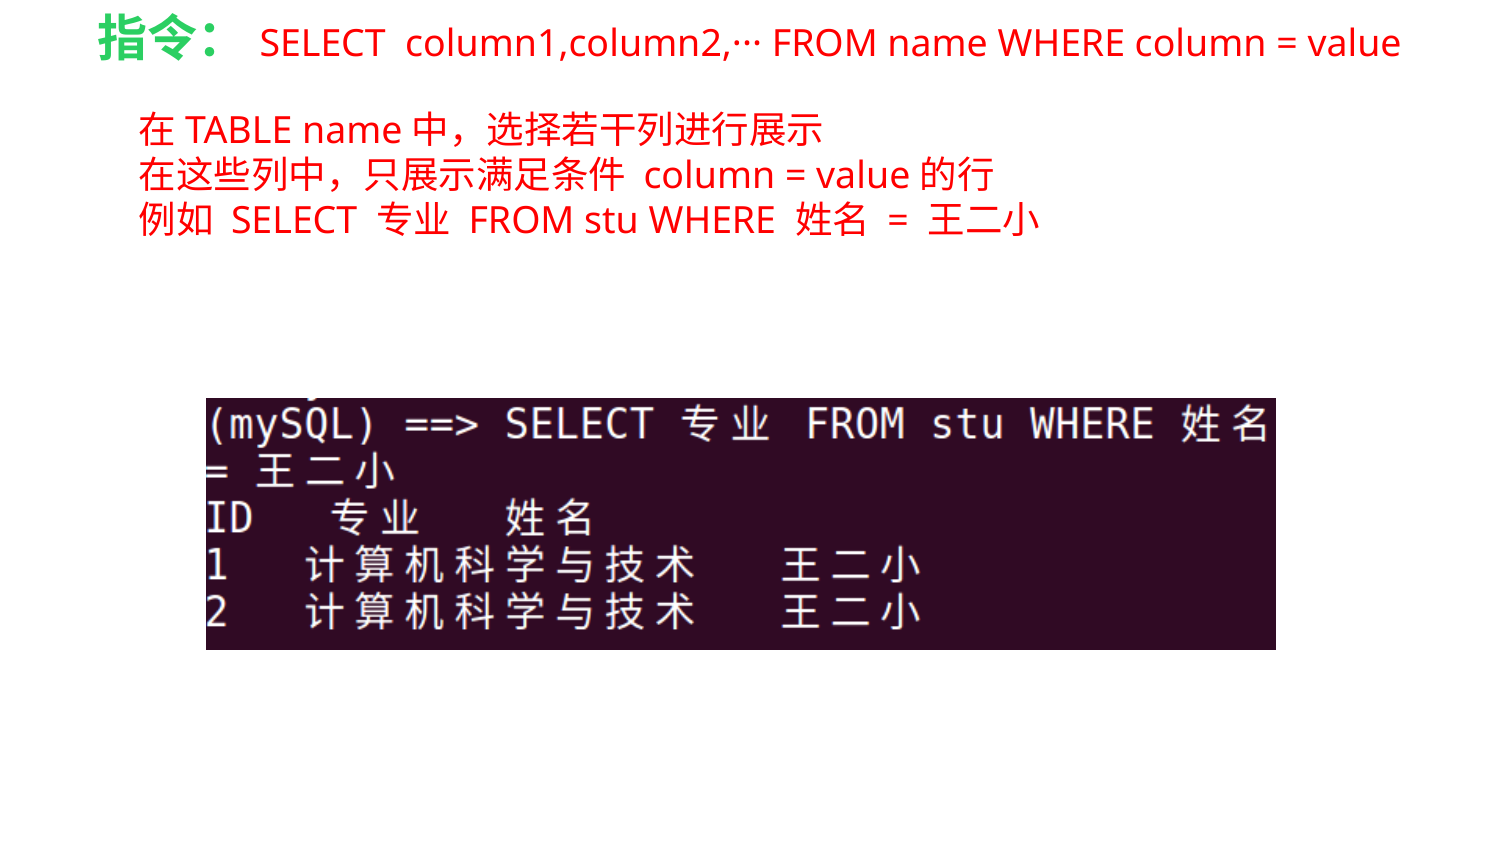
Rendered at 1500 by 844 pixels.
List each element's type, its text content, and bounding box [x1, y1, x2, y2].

picture [206, 397, 1276, 650]
text_box 在TABLE name中，选择若干列进行展示 在这些列中，只展示满足条件 column = value的行 例如 SELECT 专业 FROM stu WHERE 姓名 = 王二小 [123, 98, 1418, 249]
title 指令：SELECT column1,column2,··· FROM name WHERE column = value [26, 20, 1474, 99]
